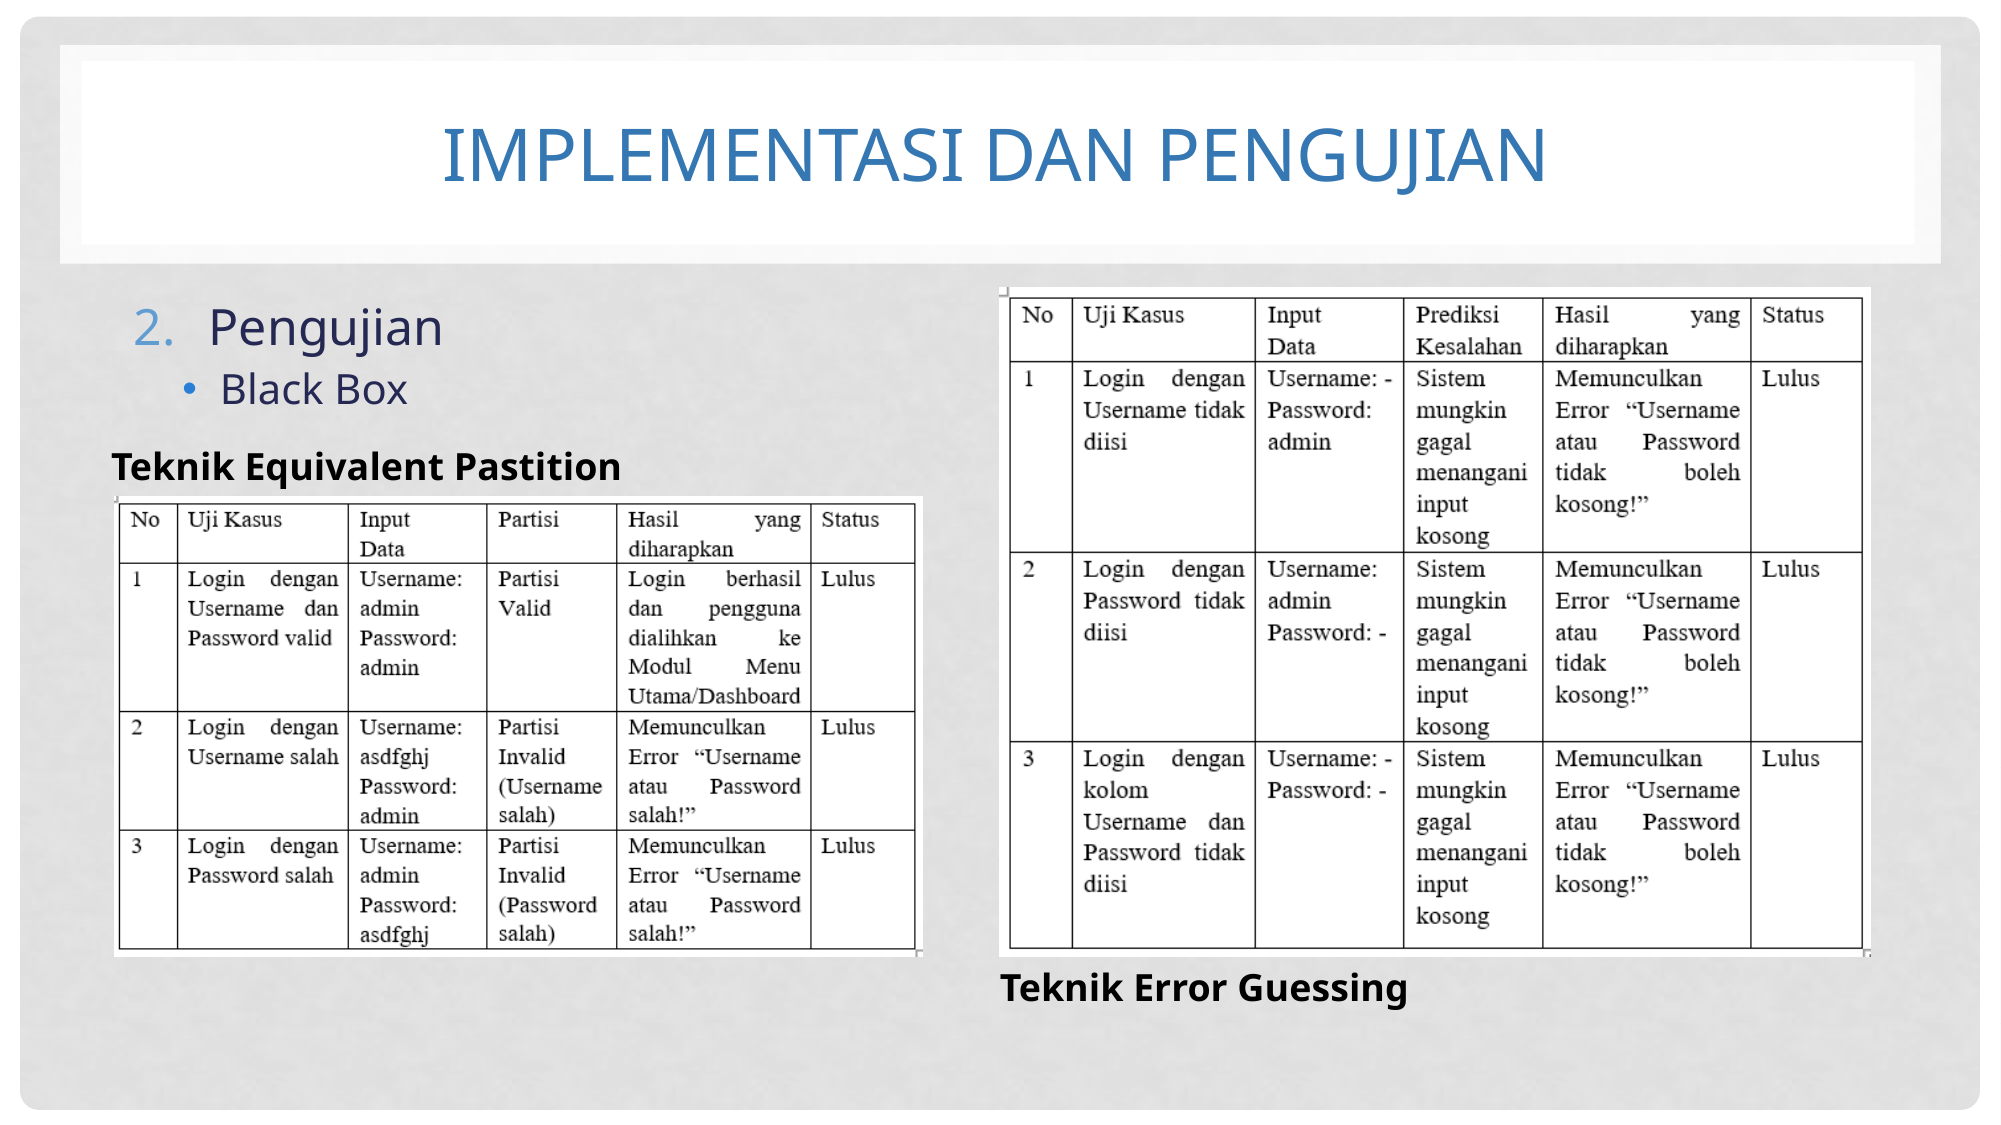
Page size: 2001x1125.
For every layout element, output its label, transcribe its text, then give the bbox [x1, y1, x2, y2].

list Pengujian Black Box [99, 287, 999, 1005]
title Implementasi dan pengujian [93, 66, 1900, 238]
picture [114, 495, 923, 957]
list Pengujian Black Box [1425, 287, 1900, 1005]
text_box Teknik Error Guessing [984, 956, 1425, 1017]
text_box Teknik Equivalent Pastition [96, 435, 638, 496]
picture [999, 287, 1871, 957]
